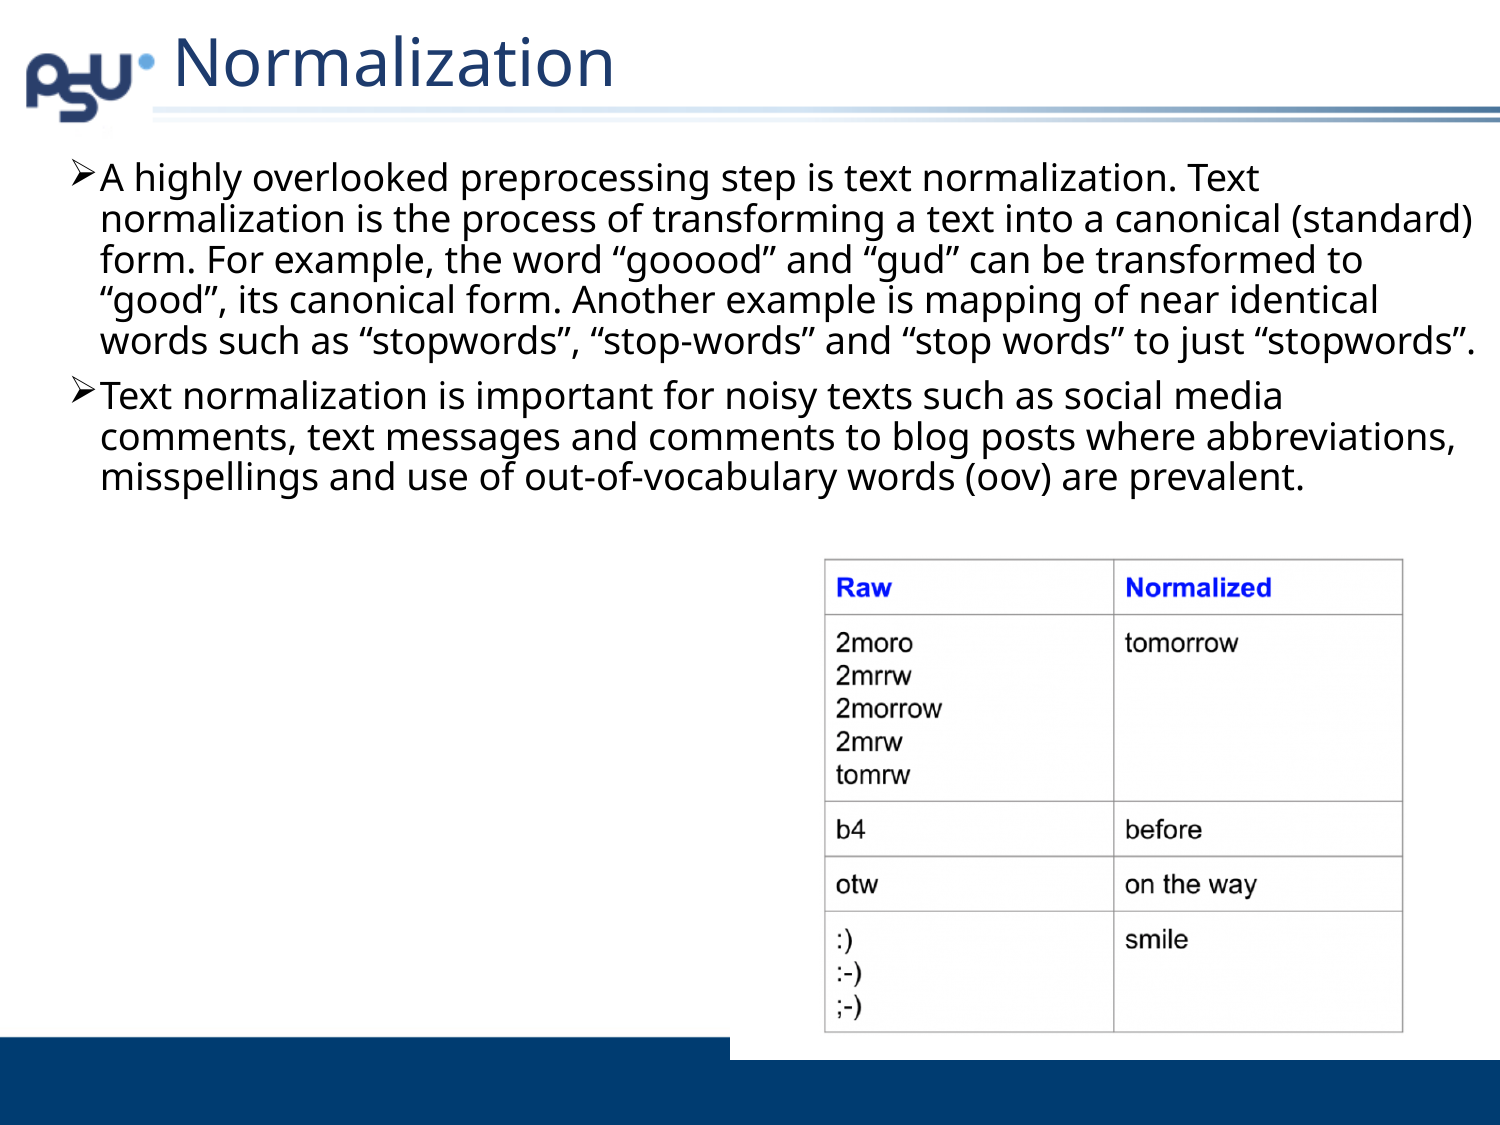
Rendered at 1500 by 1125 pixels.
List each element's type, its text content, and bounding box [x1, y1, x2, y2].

list A highly overlooked preprocessing step is text normalization. Text normalization is the process of transforming a text into a canonical (standard) form. For example, the word “gooood” and “gud” can be transformed to “good”, its canonical form. Another example is mapping of near identical words such as “stopwords”, “stop-words” and “stop words” to just “stopwords”. Text normalization is important for noisy texts such as social media comments, text messages and comments to blog posts where abbreviations, misspellings and use of out-of-vocabulary words (oov) are prevalent. [53, 151, 1500, 592]
title Normalization [157, 27, 1451, 102]
picture [0, 0, 1500, 1125]
